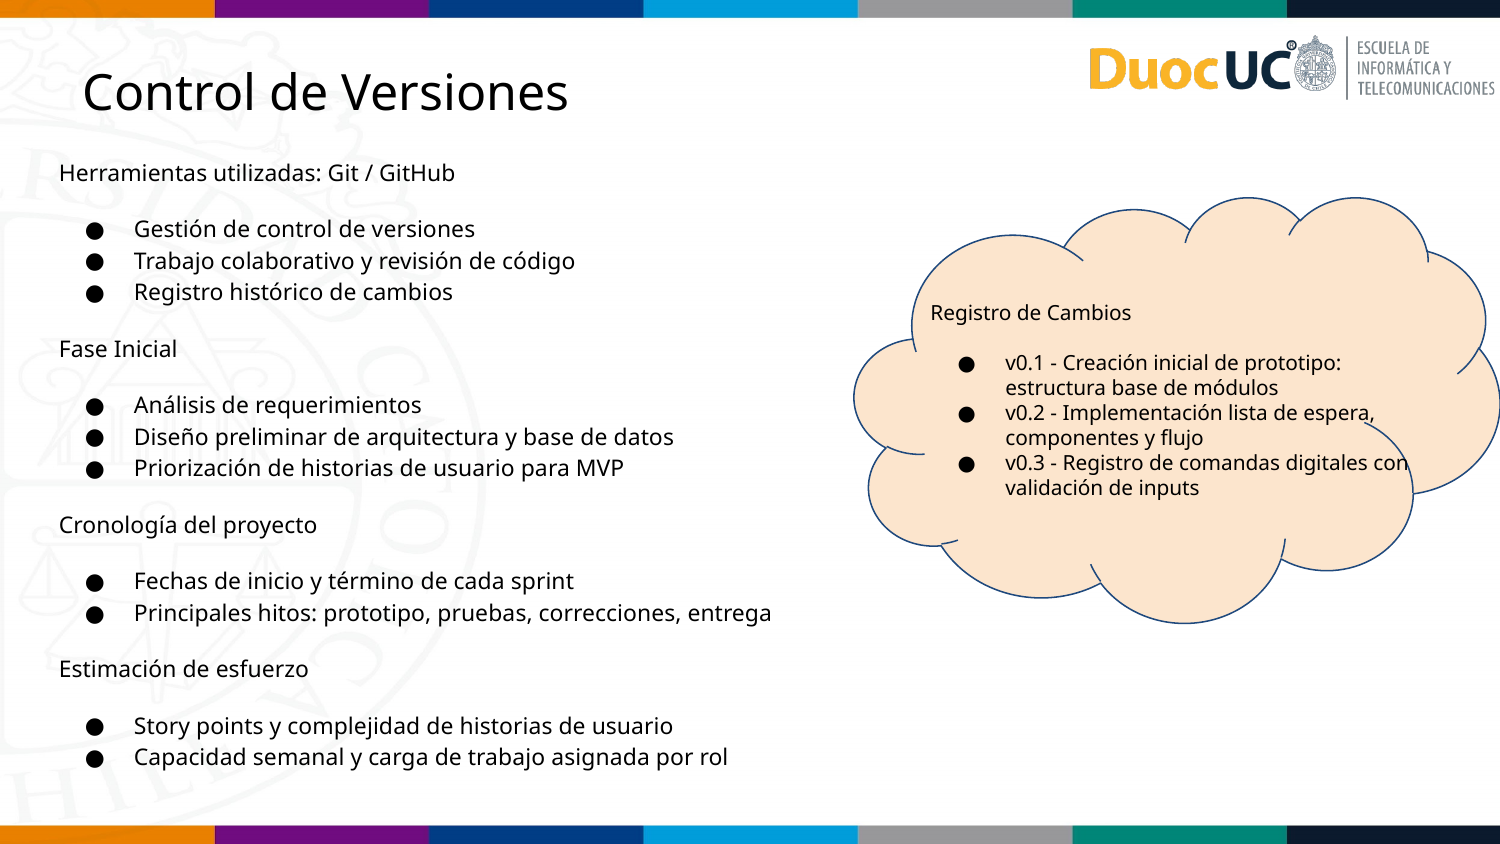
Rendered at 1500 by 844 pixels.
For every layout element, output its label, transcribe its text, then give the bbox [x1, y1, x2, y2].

text_box Registro de Cambios v0.1 - Creación inicial de prototipo: estructura base de módulos v0.2 - Implementación lista de espera, componentes y flujo v0.3 - Registro de comandas digitales con validación de inputs [915, 284, 1449, 515]
text_box [853, 303, 1410, 624]
picture [0, 0, 1500, 844]
text_box Control de Versiones [67, 45, 757, 136]
text_box [923, 197, 1500, 483]
text_box Herramientas utilizadas: Git / GitHub Gestión de control de versiones Trabajo colaborativo y revisión de código Registro histórico de cambios Fase Inicial Análisis de requerimientos Diseño preliminar de arquitectura y base de datos Priorización de historias de usuario para MVP Cronología del proyecto Fechas de inicio y término de cada sprint Principales hitos: prototipo, pruebas, correcciones, entrega Estimación de esfuerzo Story points y complejidad de historias de usuario Capacidad semanal y carga de trabajo asignada por rol [43, 143, 824, 836]
